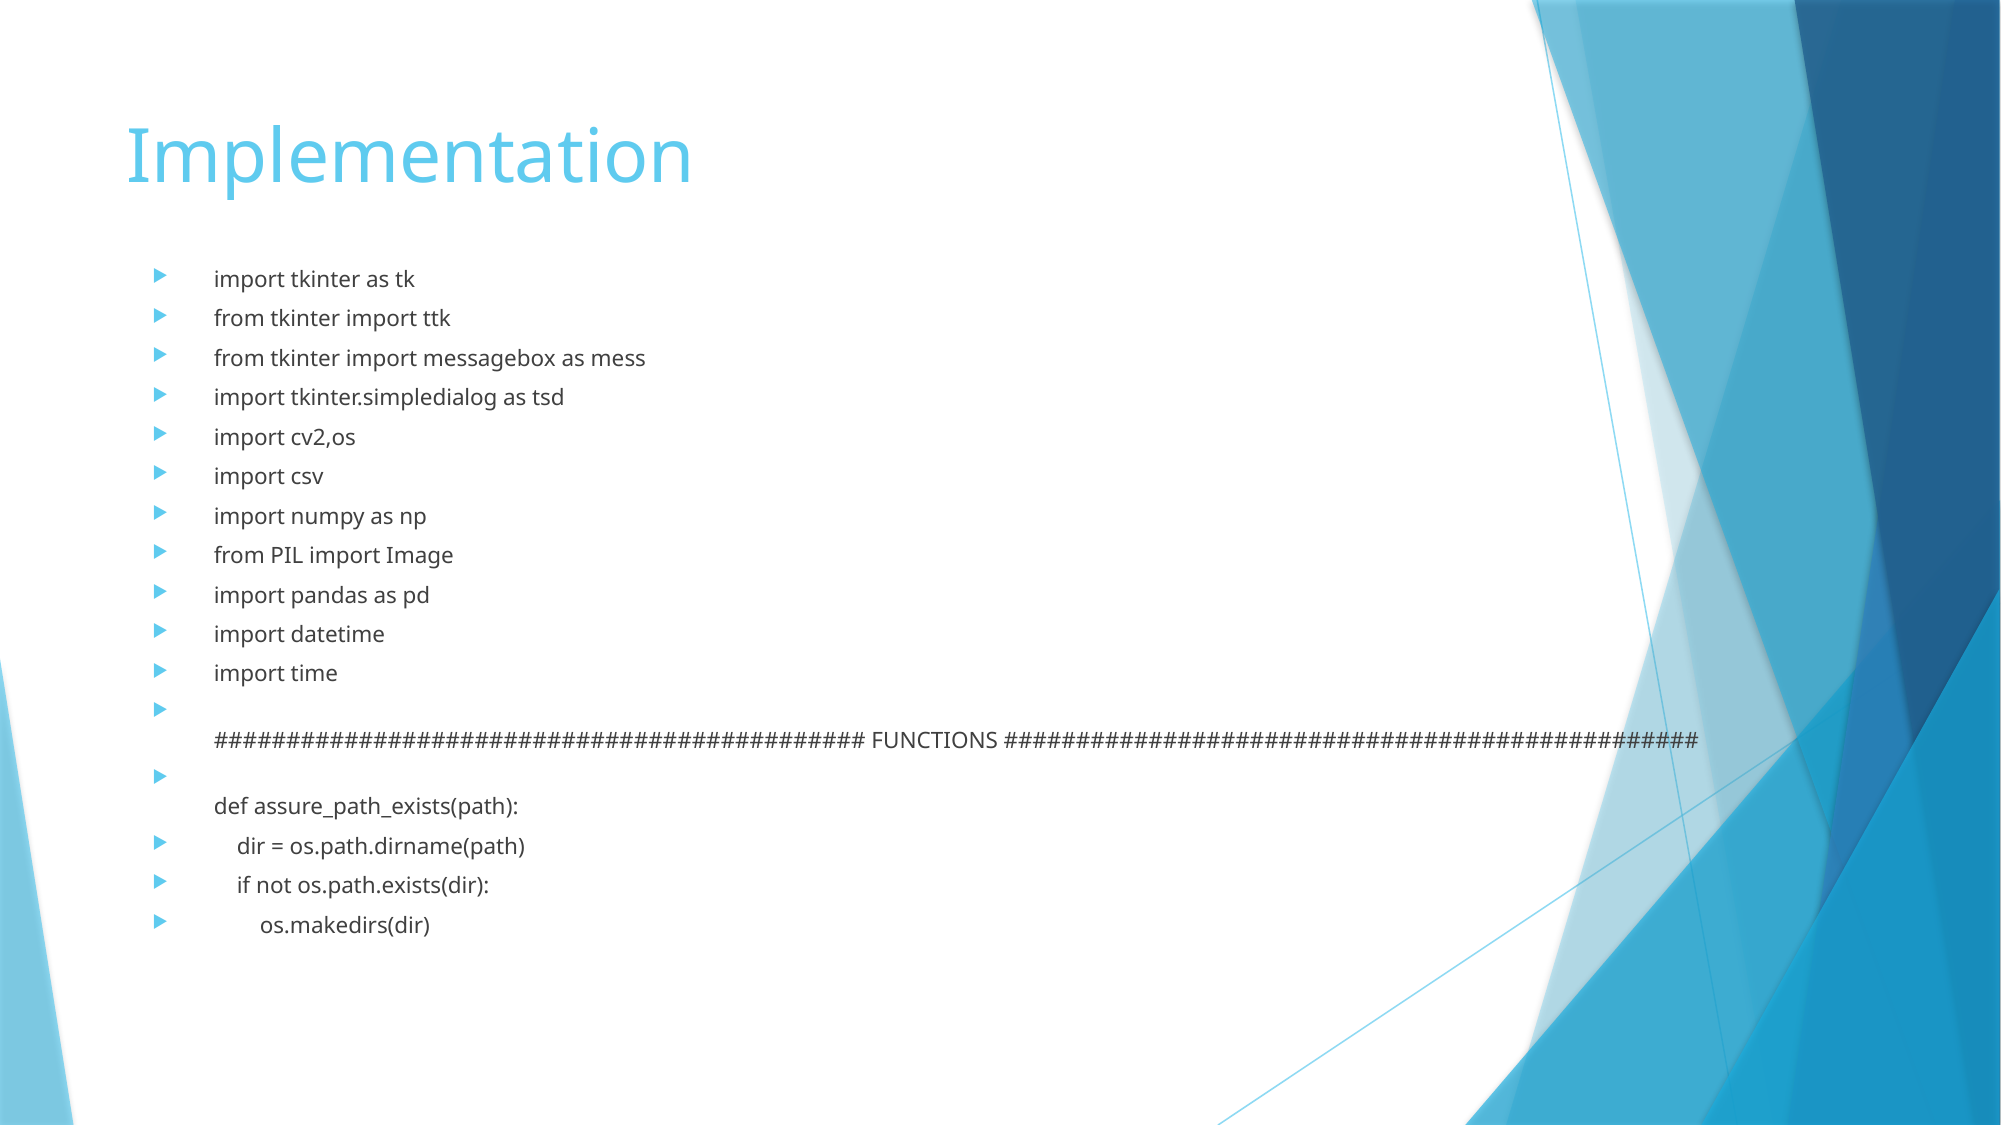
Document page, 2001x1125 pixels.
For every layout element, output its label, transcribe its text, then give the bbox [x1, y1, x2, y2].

list import tkinter as tk from tkinter import ttk from tkinter import messagebox as mess import tkinter.simpledialog as tsd import cv2,os import csv import numpy as np from PIL import Image import pandas as pd import datetime import time ############################################# FUNCTIONS ################################################ def assure_path_exists(path): dir = os.path.dirname(path) if not os.path.exists(dir): os.makedirs(dir) [137, 257, 1863, 1014]
title Implementation [111, 99, 1522, 317]
